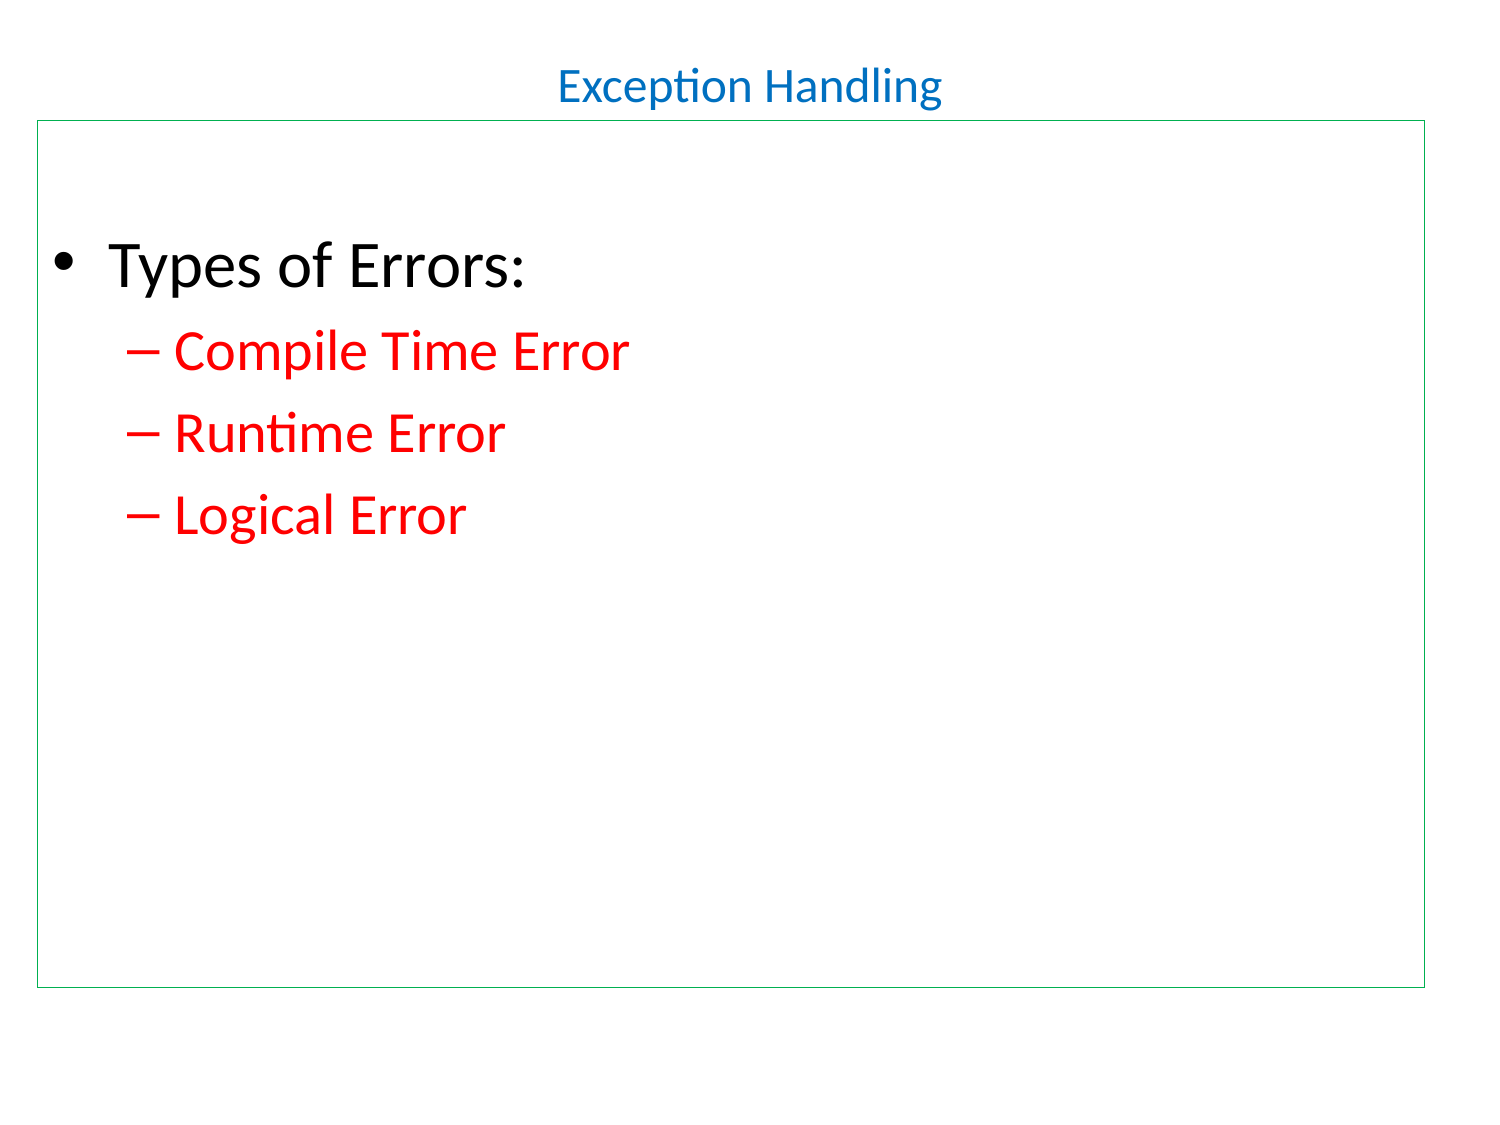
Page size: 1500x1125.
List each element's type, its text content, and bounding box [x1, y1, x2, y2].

title Exception Handling [75, 45, 1425, 120]
list Types of Errors: Compile Time Error Runtime Error Logical Error [37, 120, 1425, 988]
